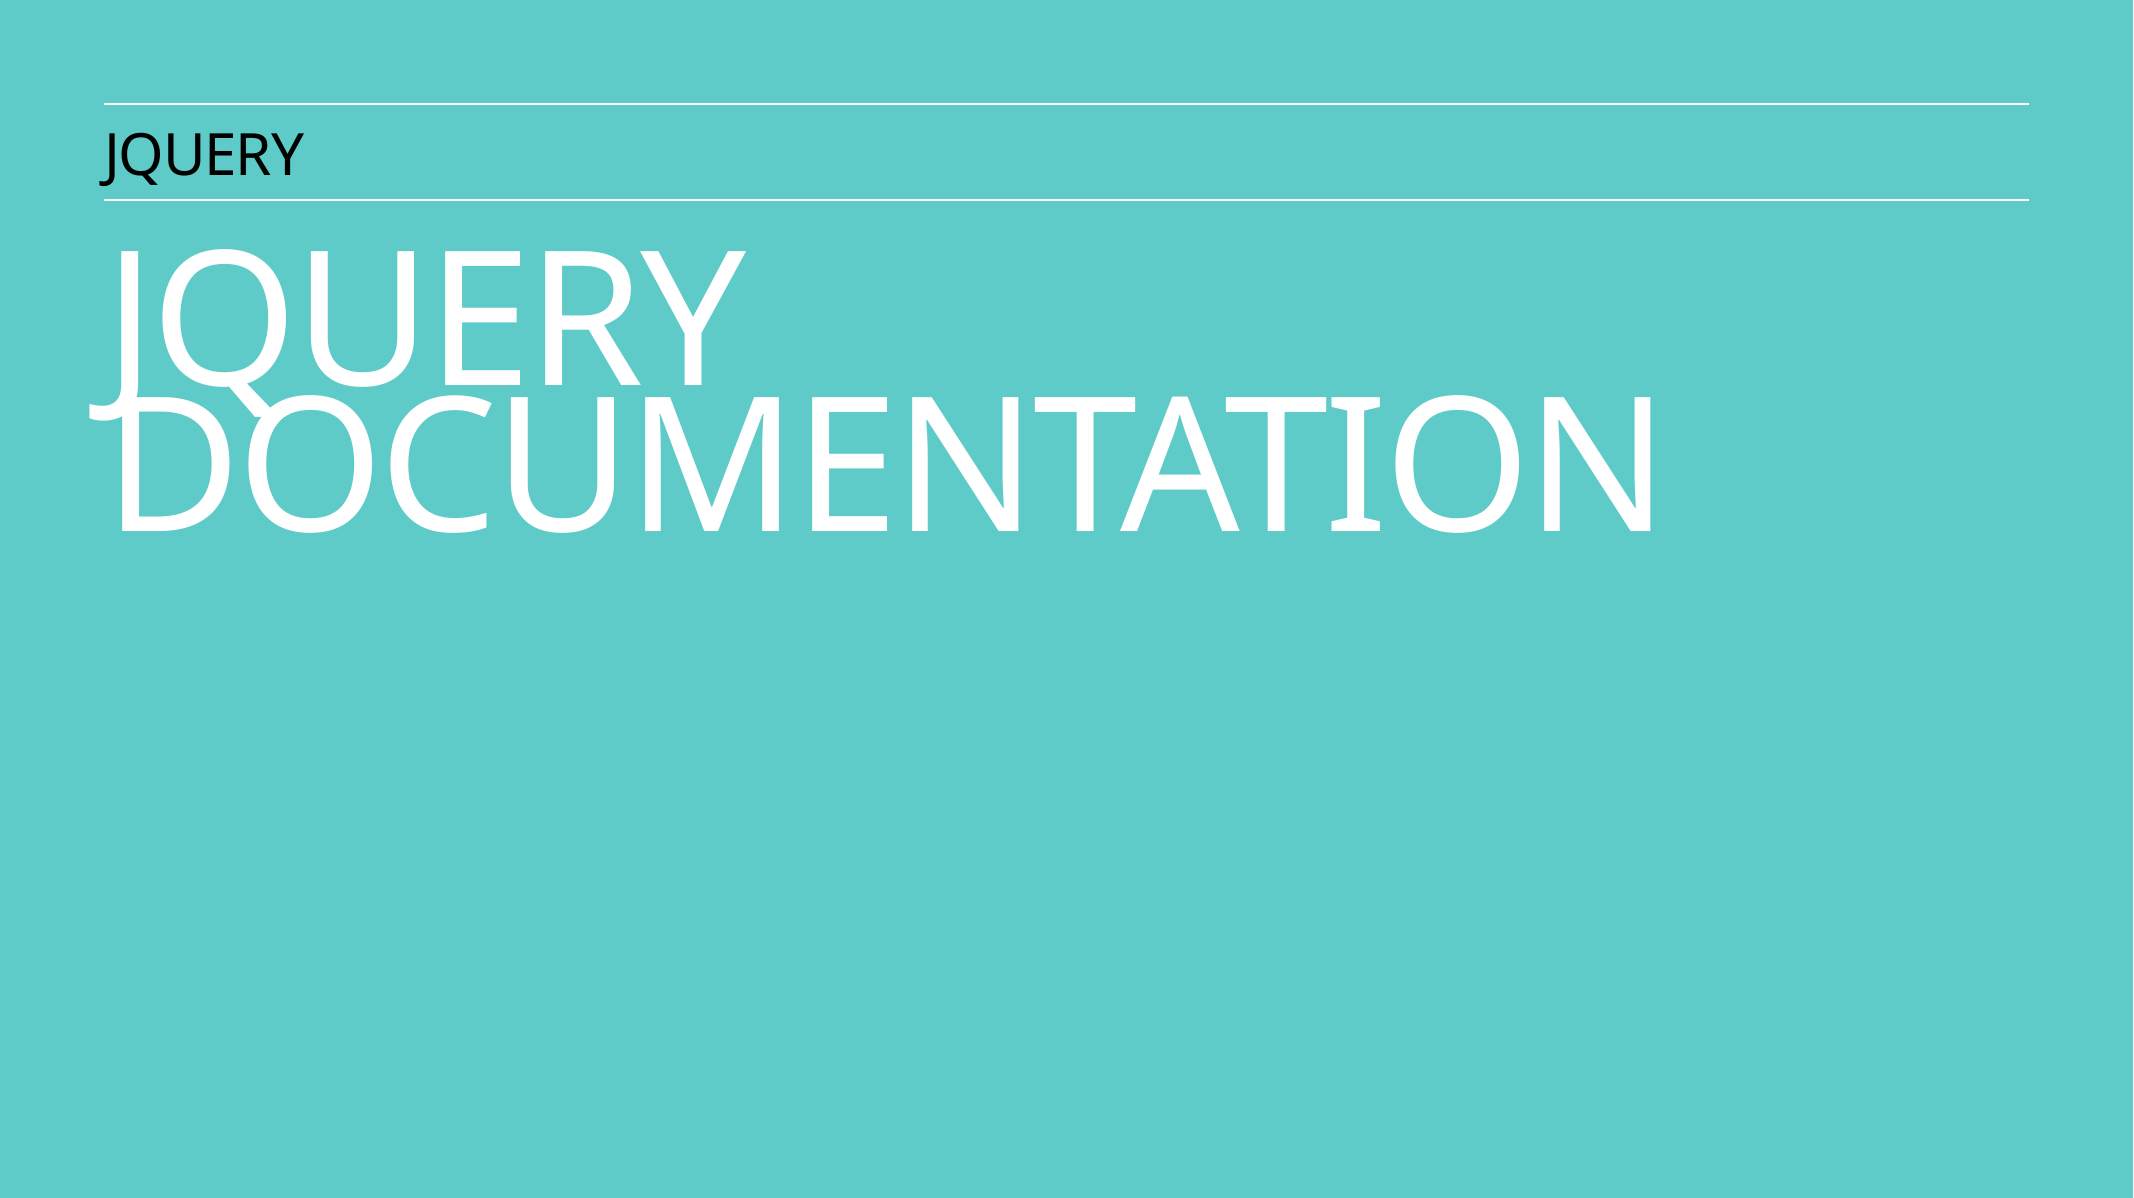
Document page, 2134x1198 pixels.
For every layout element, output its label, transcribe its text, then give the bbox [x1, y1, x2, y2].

text_box jquery documentation [104, 268, 2030, 562]
text_box JQuery [104, 120, 1371, 188]
